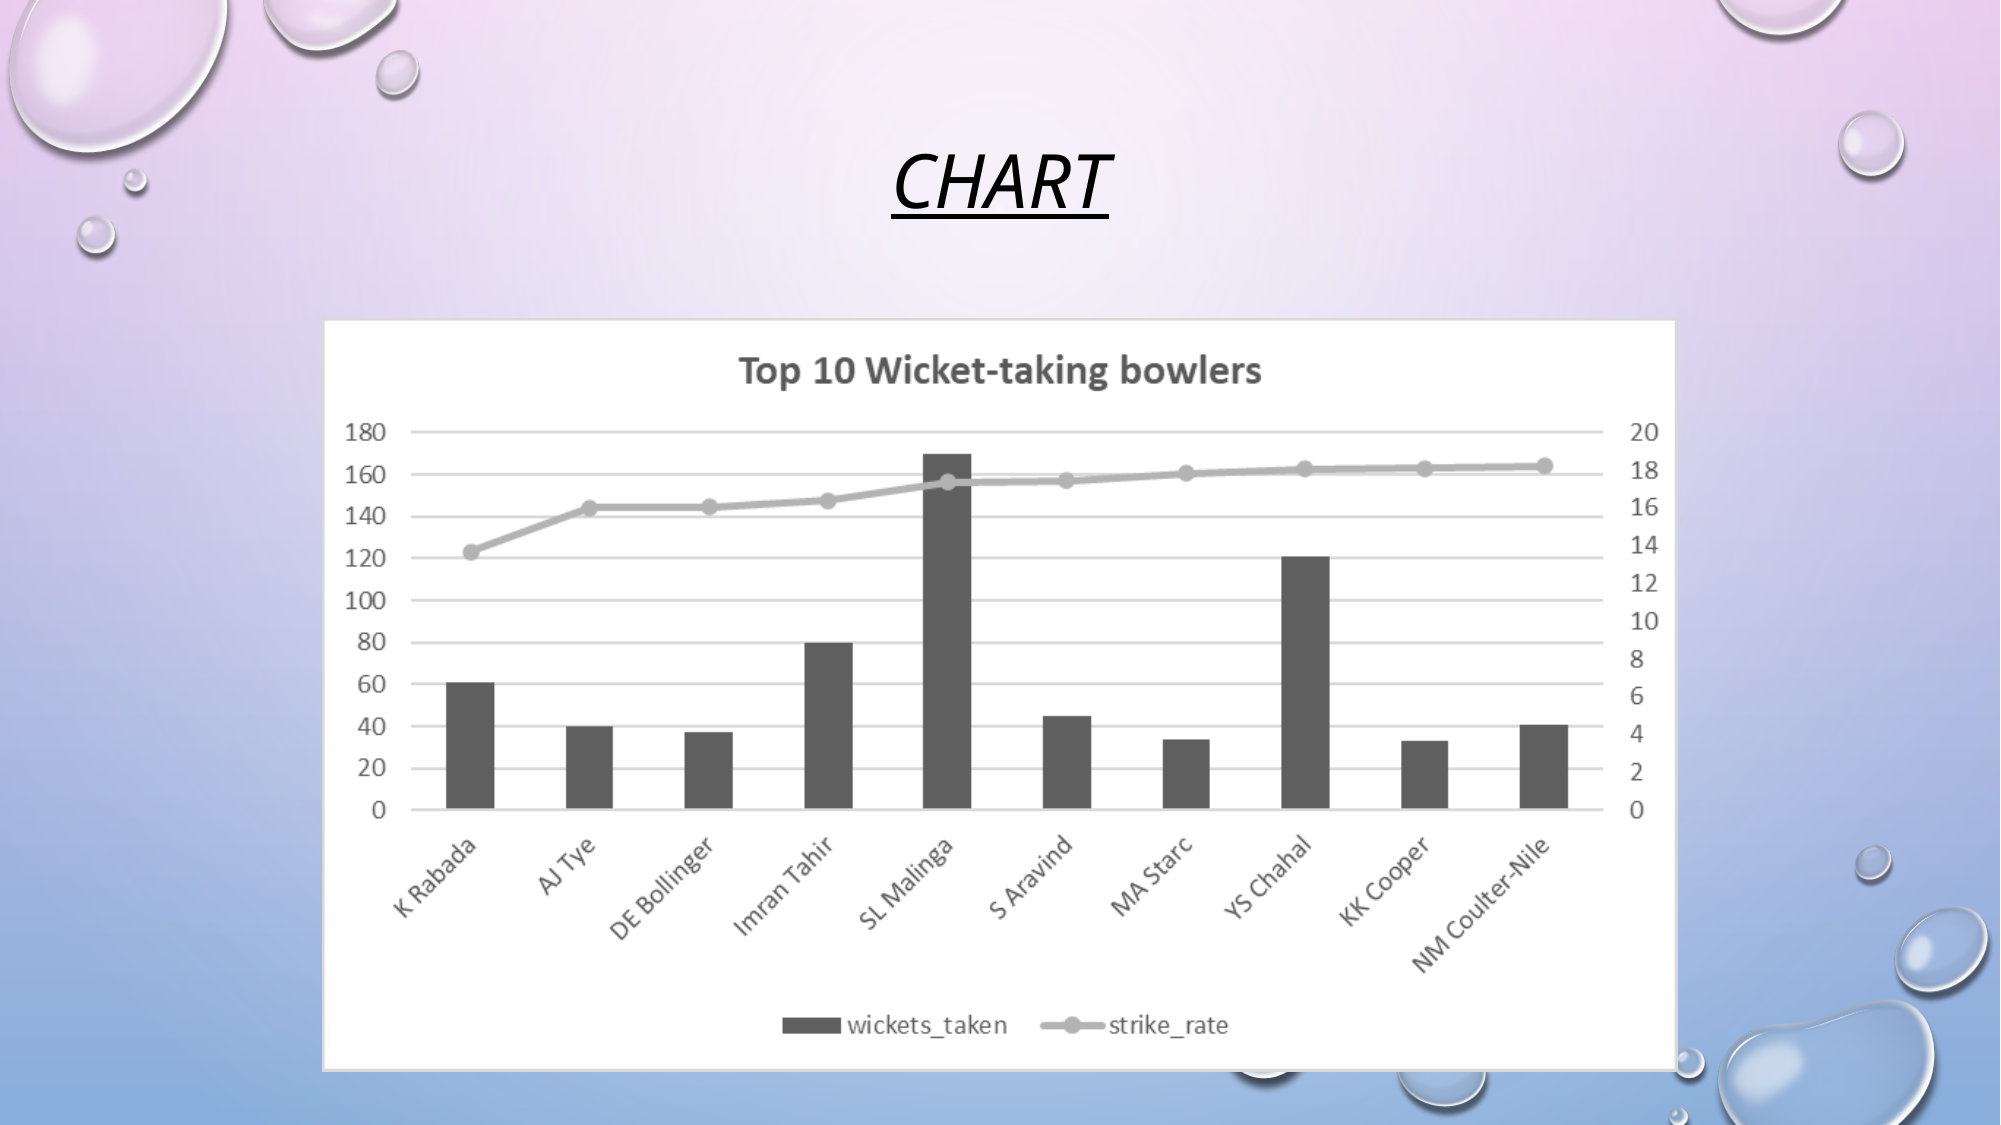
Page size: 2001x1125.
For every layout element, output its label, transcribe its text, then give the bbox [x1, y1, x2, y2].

picture [0, 0, 2000, 1125]
title chart [149, 52, 1851, 315]
